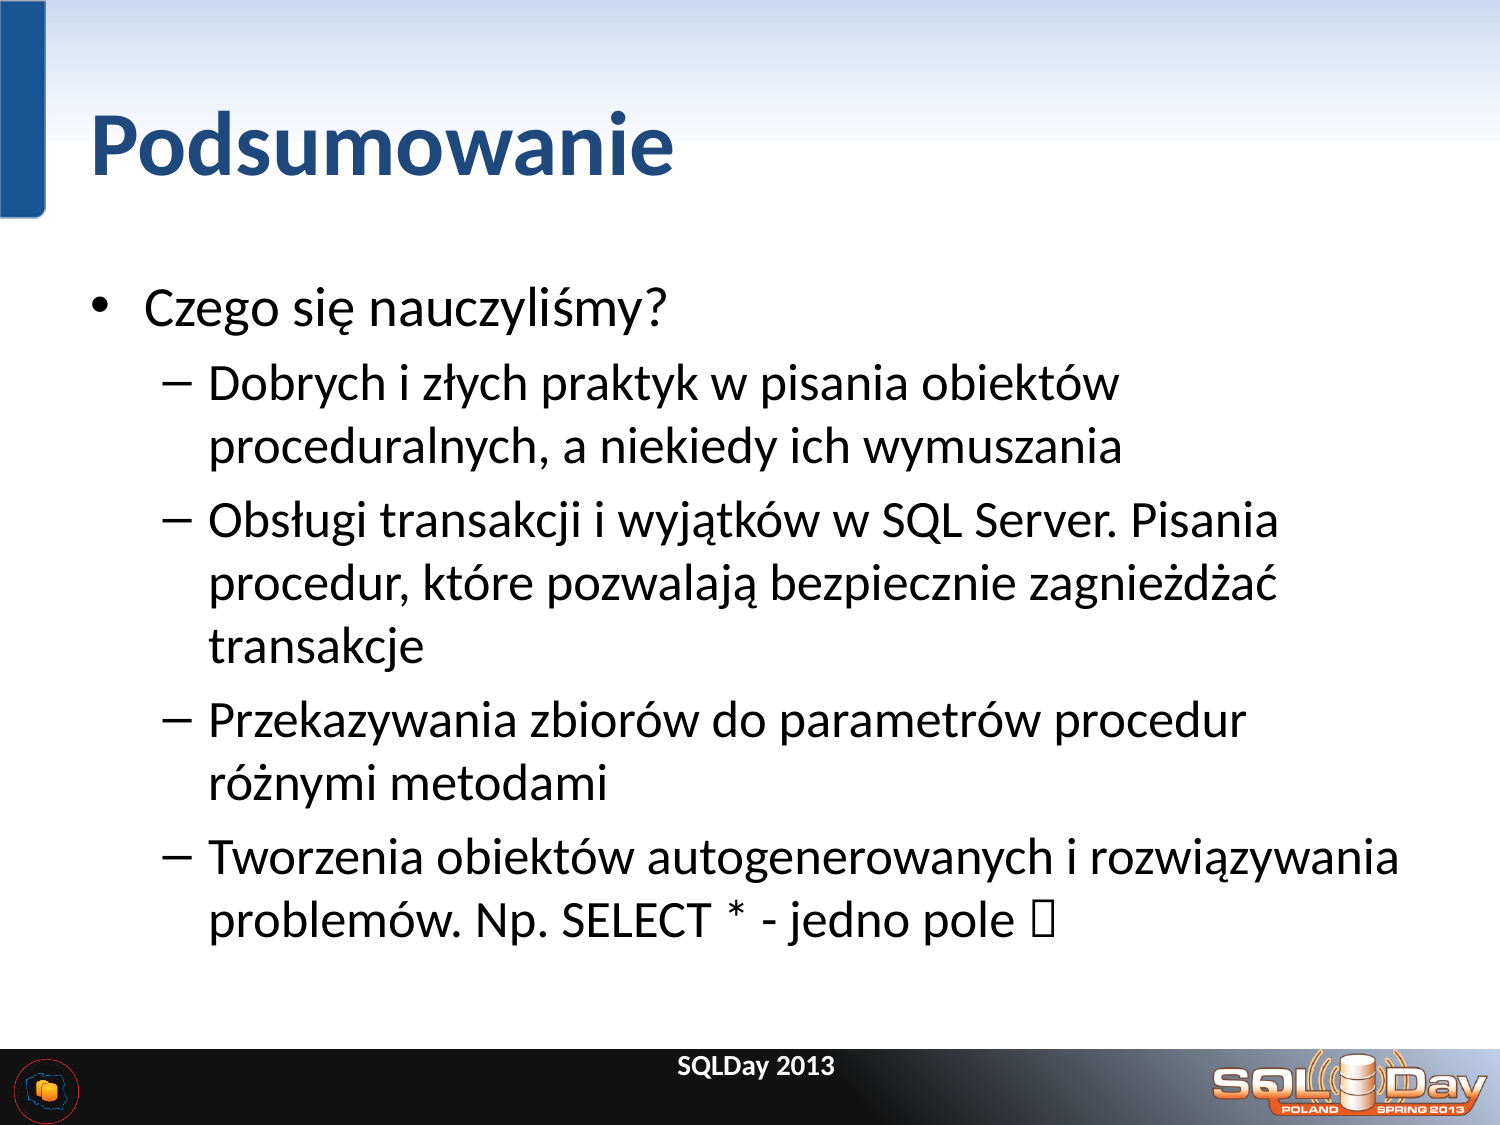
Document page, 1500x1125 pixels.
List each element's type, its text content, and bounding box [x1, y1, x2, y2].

picture [12, 1057, 80, 1125]
picture [1212, 1049, 1488, 1116]
title Podsumowanie [75, 45, 1425, 233]
list Czego się nauczyliśmy? Dobrych i złych praktyk w pisania obiektów proceduralnych, a niekiedy ich wymuszania Obsługi transakcji i wyjątków w SQL Server. Pisania procedur, które pozwalają bezpiecznie zagnieżdżać transakcje Przekazywania zbiorów do parametrów procedur różnymi metodami Tworzenia obiektów autogenerowanych i rozwiązywania problemów. Np. SELECT * - jedno pole  [75, 262, 1425, 1005]
picture [0, 0, 46, 219]
footer SQLDay 2013 [425, 1050, 1088, 1113]
